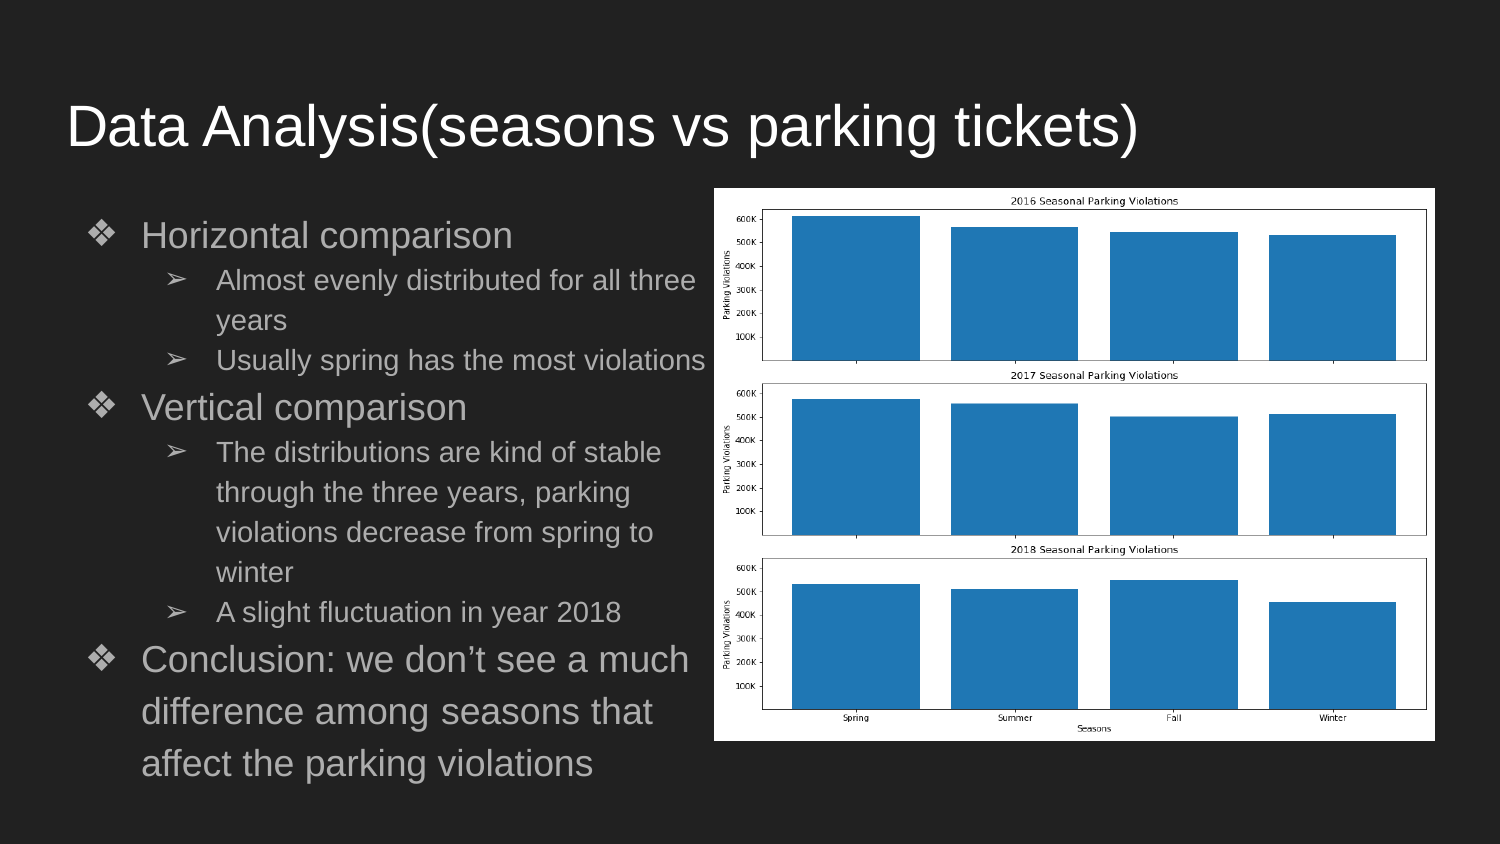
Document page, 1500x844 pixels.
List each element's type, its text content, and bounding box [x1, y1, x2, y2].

picture [714, 188, 1435, 741]
list Horizontal comparison Almost evenly distributed for all three years Usually spring has the most violations Vertical comparison The distributions are kind of stable through the three years, parking violations decrease from spring to winter A slight fluctuation in year 2018 Conclusion: we don’t see a much difference among seasons that affect the parking violations [51, 189, 720, 750]
title Data Analysis(seasons vs parking tickets) [51, 72, 1449, 167]
